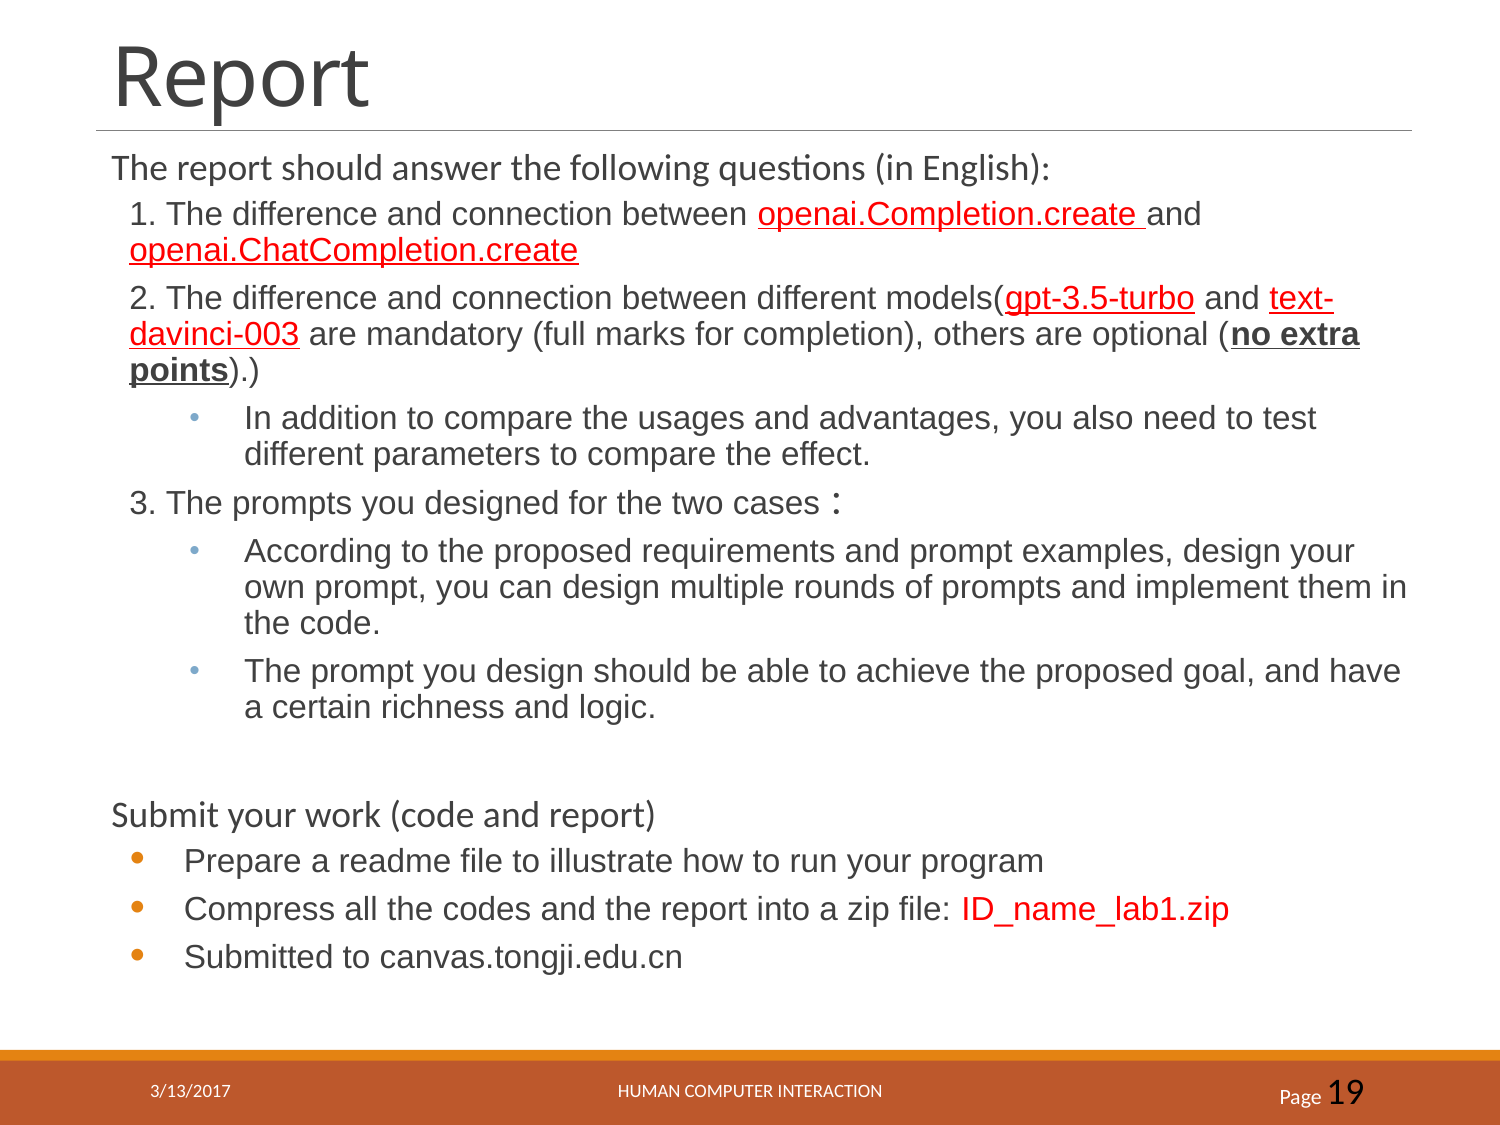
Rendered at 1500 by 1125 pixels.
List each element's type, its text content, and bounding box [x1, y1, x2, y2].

list The report should answer the following questions (in English): 1. The difference and connection between openai.Completion.create and openai.ChatCompletion.create 2. The difference and connection between different models(gpt-3.5-turbo and text-davinci-003 are mandatory (full marks for completion), others are optional (no extra points).) In addition to compare the usages and advantages, you also need to test different parameters to compare the effect. 3. The prompts you designed for the two cases： According to the proposed requirements and prompt examples, design your own prompt, you can design multiple rounds of prompts and implement them in the code. The prompt you design should be able to achieve the proposed goal, and have a certain richness and logic. Submit your work (code and report) Prepare a readme file to illustrate how to run your program Compress all the codes and the report into a zip file: ID_name_lab1.zip Submitted to canvas.tongji.edu.cn [96, 140, 1413, 1125]
title Report [96, 19, 1413, 131]
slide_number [135, 1059, 440, 1120]
slide_number Page [1218, 1059, 1380, 1120]
footer HUMAN COMPUTER INTERACTION [453, 1059, 1047, 1120]
